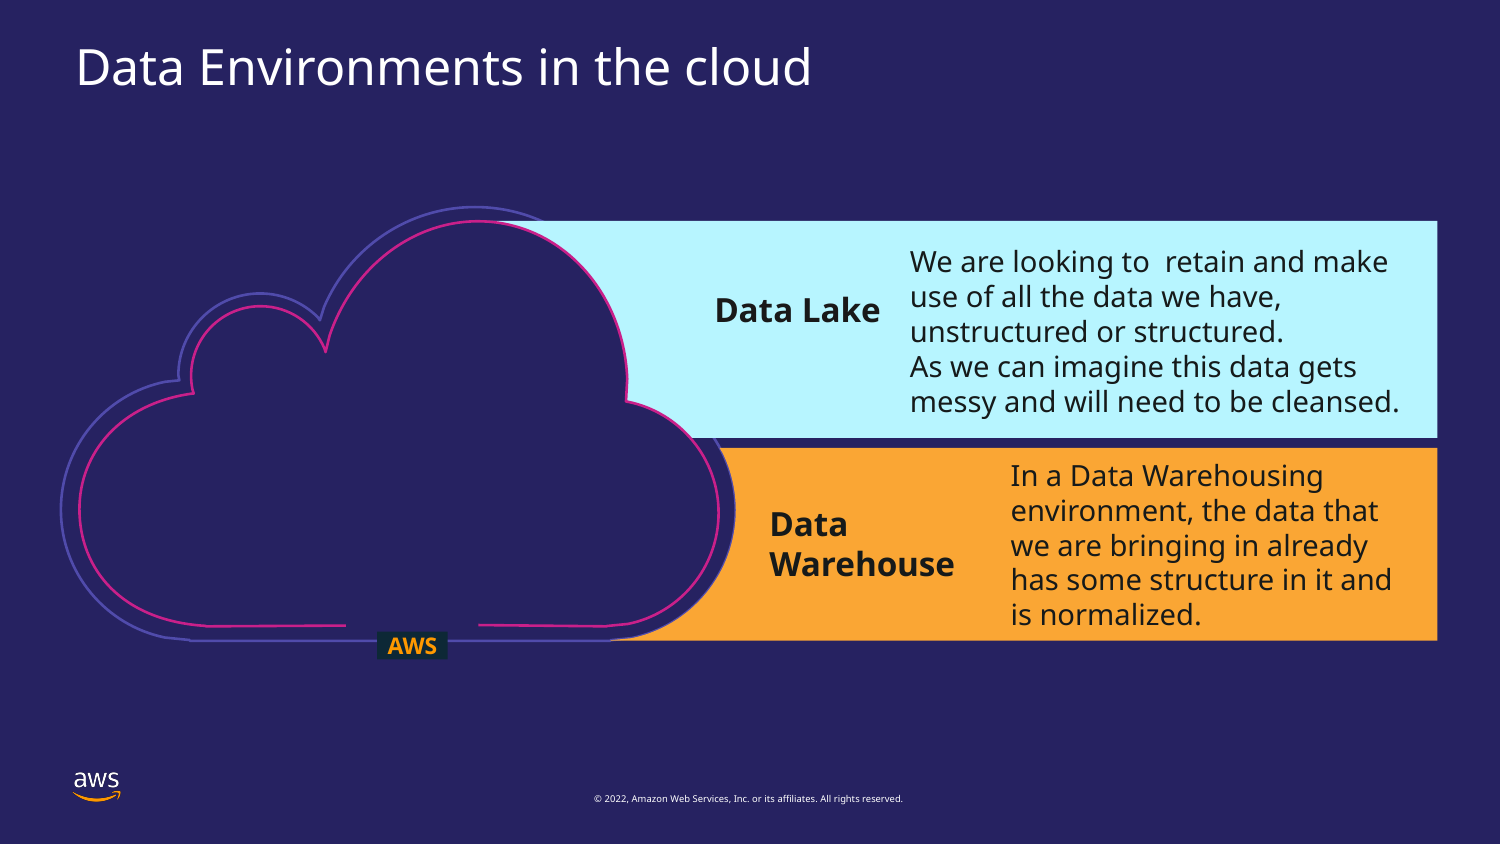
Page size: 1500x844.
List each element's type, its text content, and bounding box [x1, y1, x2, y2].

text_box Data Lake [699, 281, 895, 336]
text_box [79, 221, 719, 627]
text_box AWS [377, 631, 448, 660]
text_box Data Warehouse [754, 496, 995, 591]
picture [72, 772, 121, 802]
text_box [473, 220, 1438, 438]
title Data Environments in the cloud [75, 28, 1425, 104]
text_box In a Data Warehousing environment, the data that we are bringing in already has some structure in it and is normalized. [995, 449, 1434, 639]
text_box [60, 207, 735, 641]
text_box [610, 447, 1438, 641]
text_box We are looking to retain and make use of all the data we have, unstructured or structured. As we can imagine this data gets messy and will need to be cleansed. [895, 235, 1442, 426]
